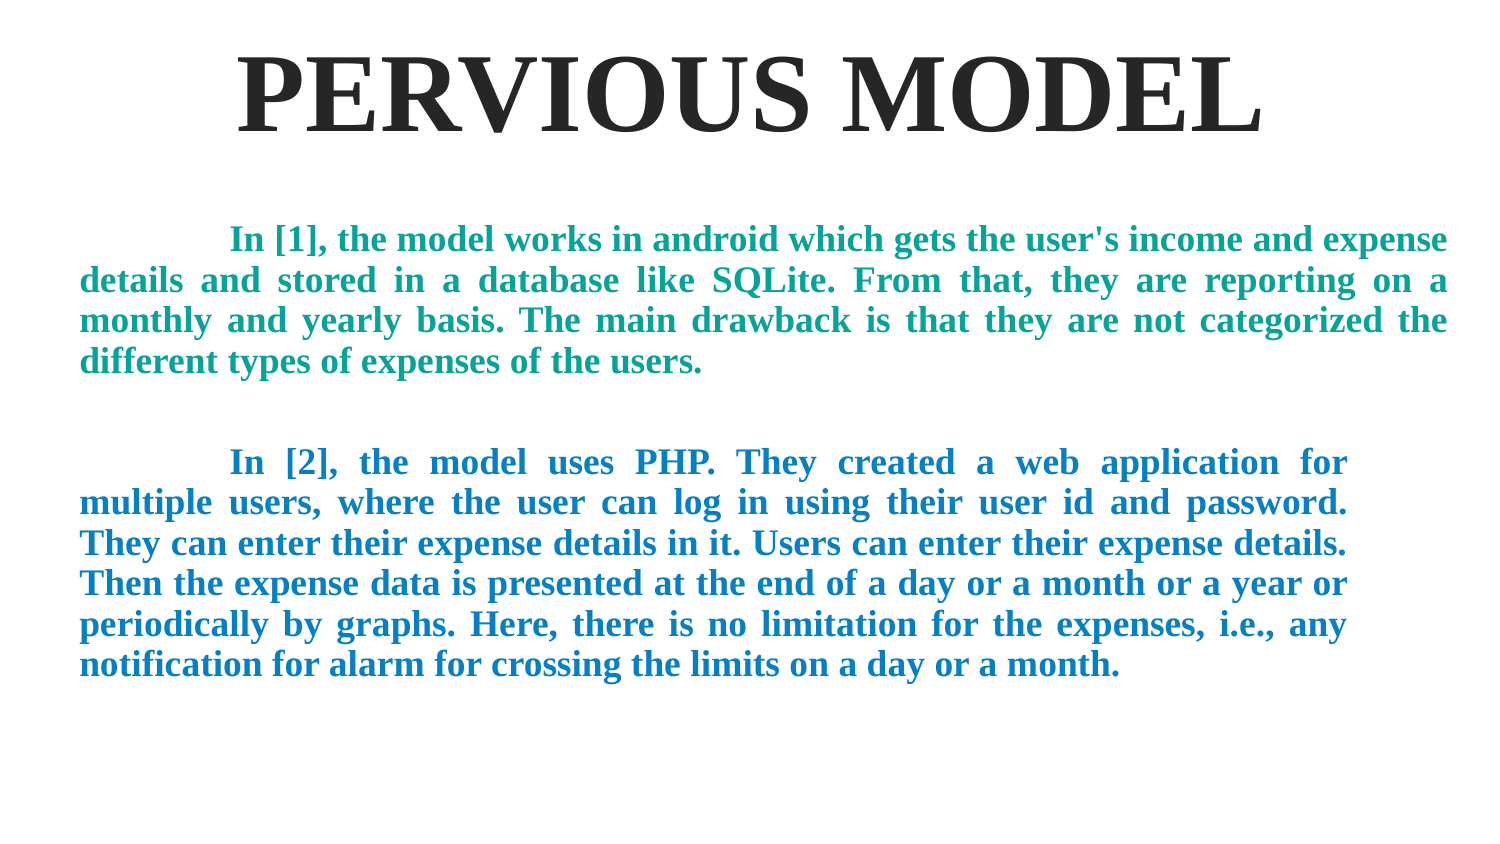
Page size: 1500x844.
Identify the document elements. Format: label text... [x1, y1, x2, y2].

text_box In [2], the model uses PHP. They created a web application for multiple users, where the user can log in using their user id and password. They can enter their expense details in it. Users can enter their expense details. Then the expense data is presented at the end of a day or a month or a year or periodically by graphs. Here, there is no limitation for the expenses, i.e., any notification for alarm for crossing the limits on a day or a month. [64, 434, 1364, 692]
list PERVIOUS MODEL [39, 41, 1464, 131]
text_box In [1], the model works in android which gets the user's income and expense details and stored in a database like SQLite. From that, they are reporting on a monthly and yearly basis. The main drawback is that they are not categorized the different types of expenses of the users. [64, 212, 1464, 389]
